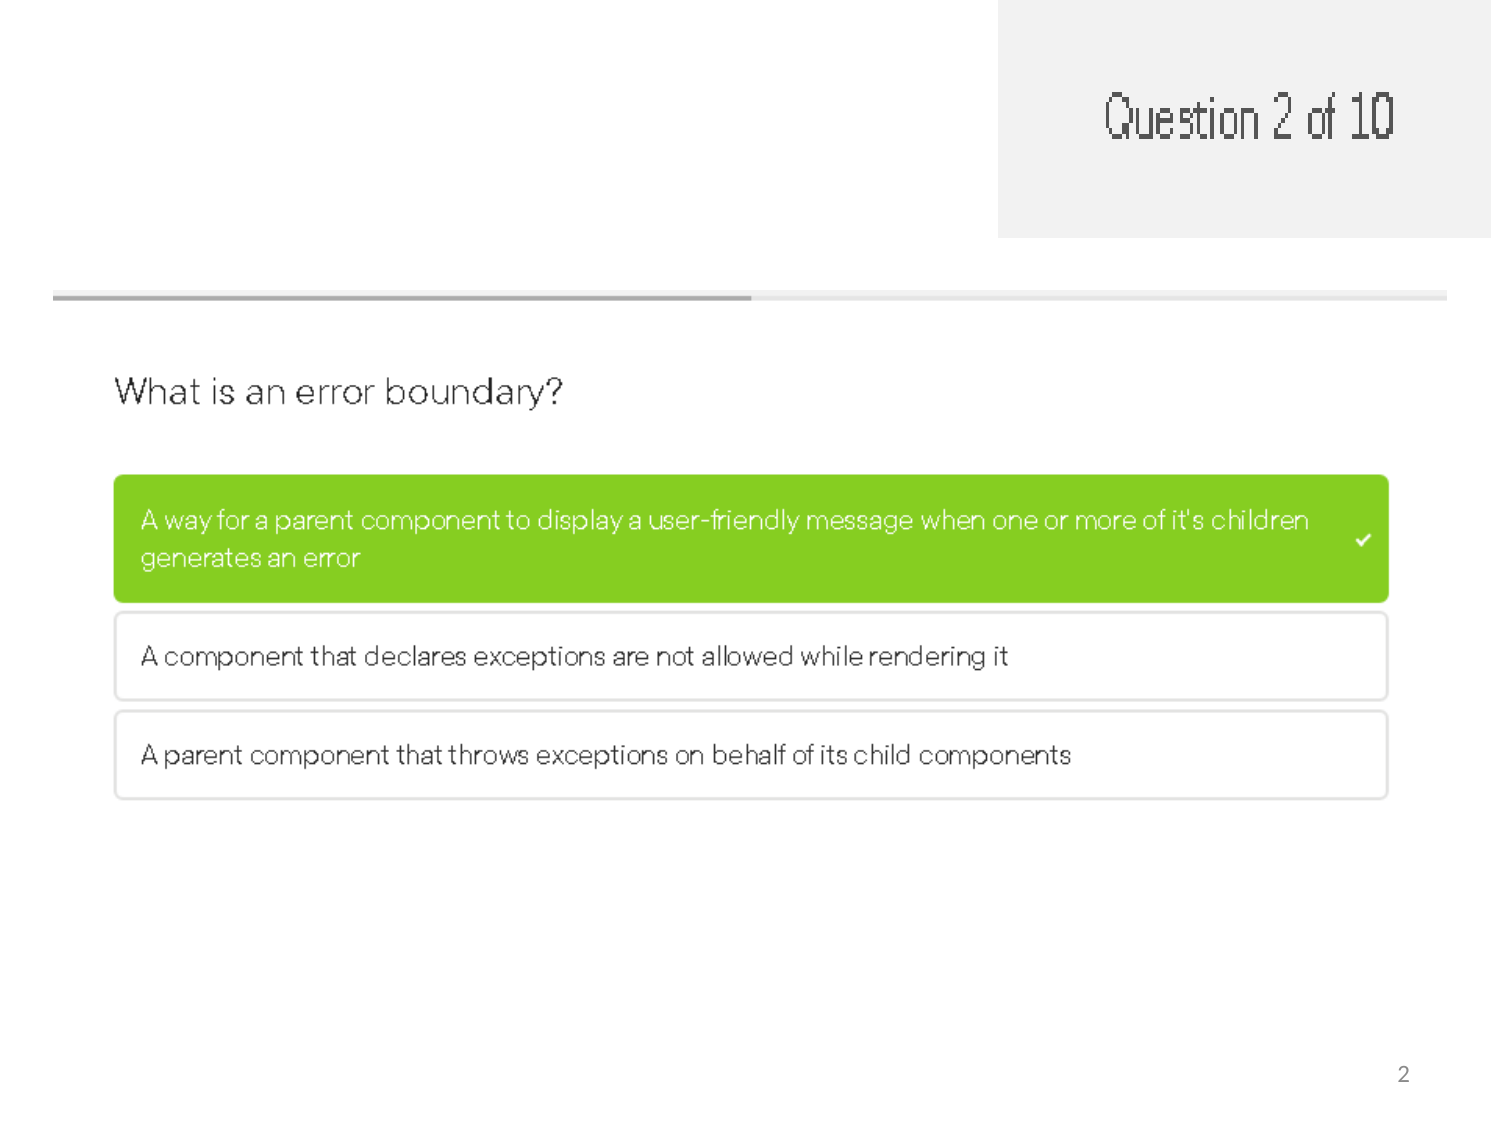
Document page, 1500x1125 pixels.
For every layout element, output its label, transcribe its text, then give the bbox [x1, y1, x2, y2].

picture [52, 290, 1448, 835]
slide_number 2 [1074, 1042, 1425, 1103]
picture [998, 0, 1491, 238]
